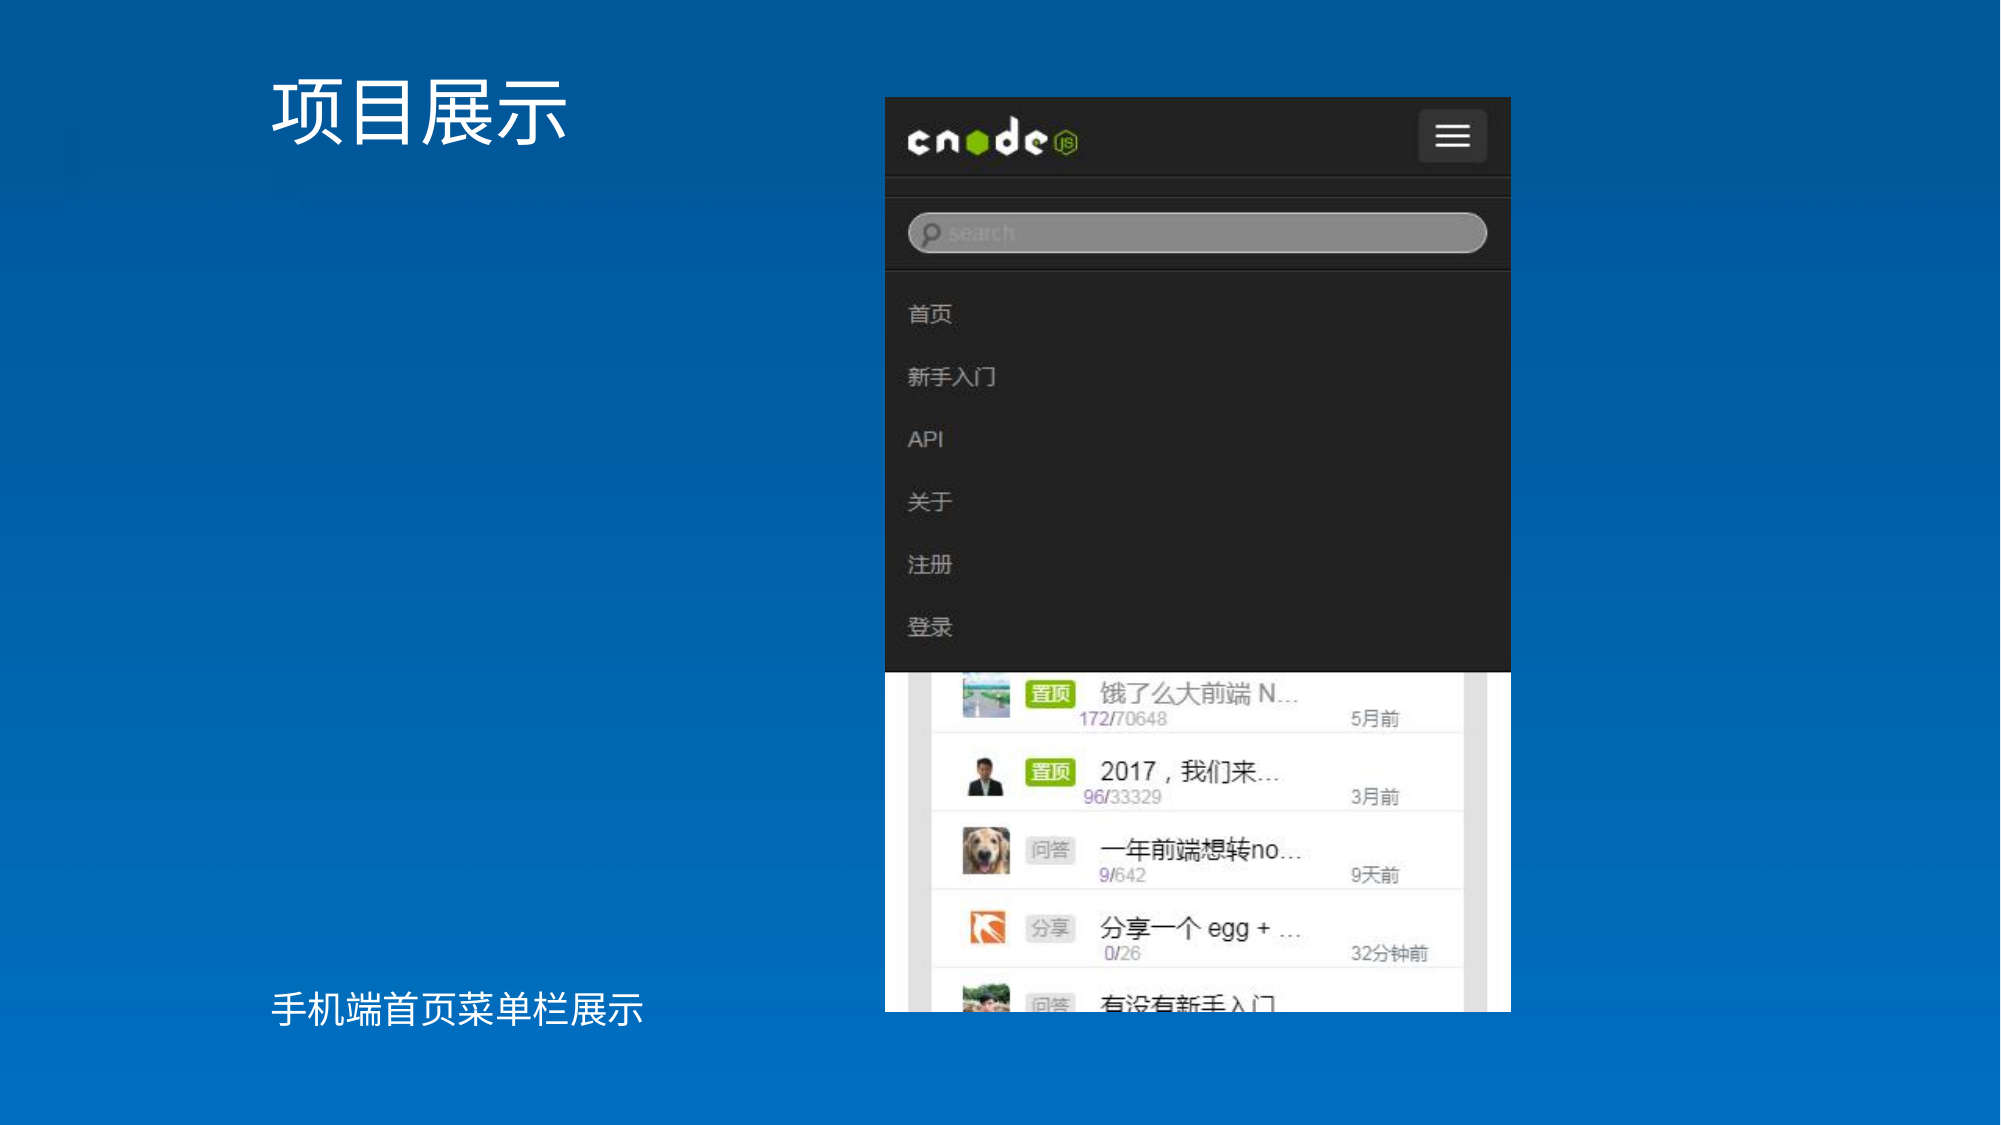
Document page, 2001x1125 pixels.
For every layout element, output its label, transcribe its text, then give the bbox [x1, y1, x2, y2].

text_box 项目展示 [254, 38, 1745, 193]
picture [0, 0, 2001, 1125]
text_box 手机端首页菜单栏展示 [254, 984, 1745, 1083]
